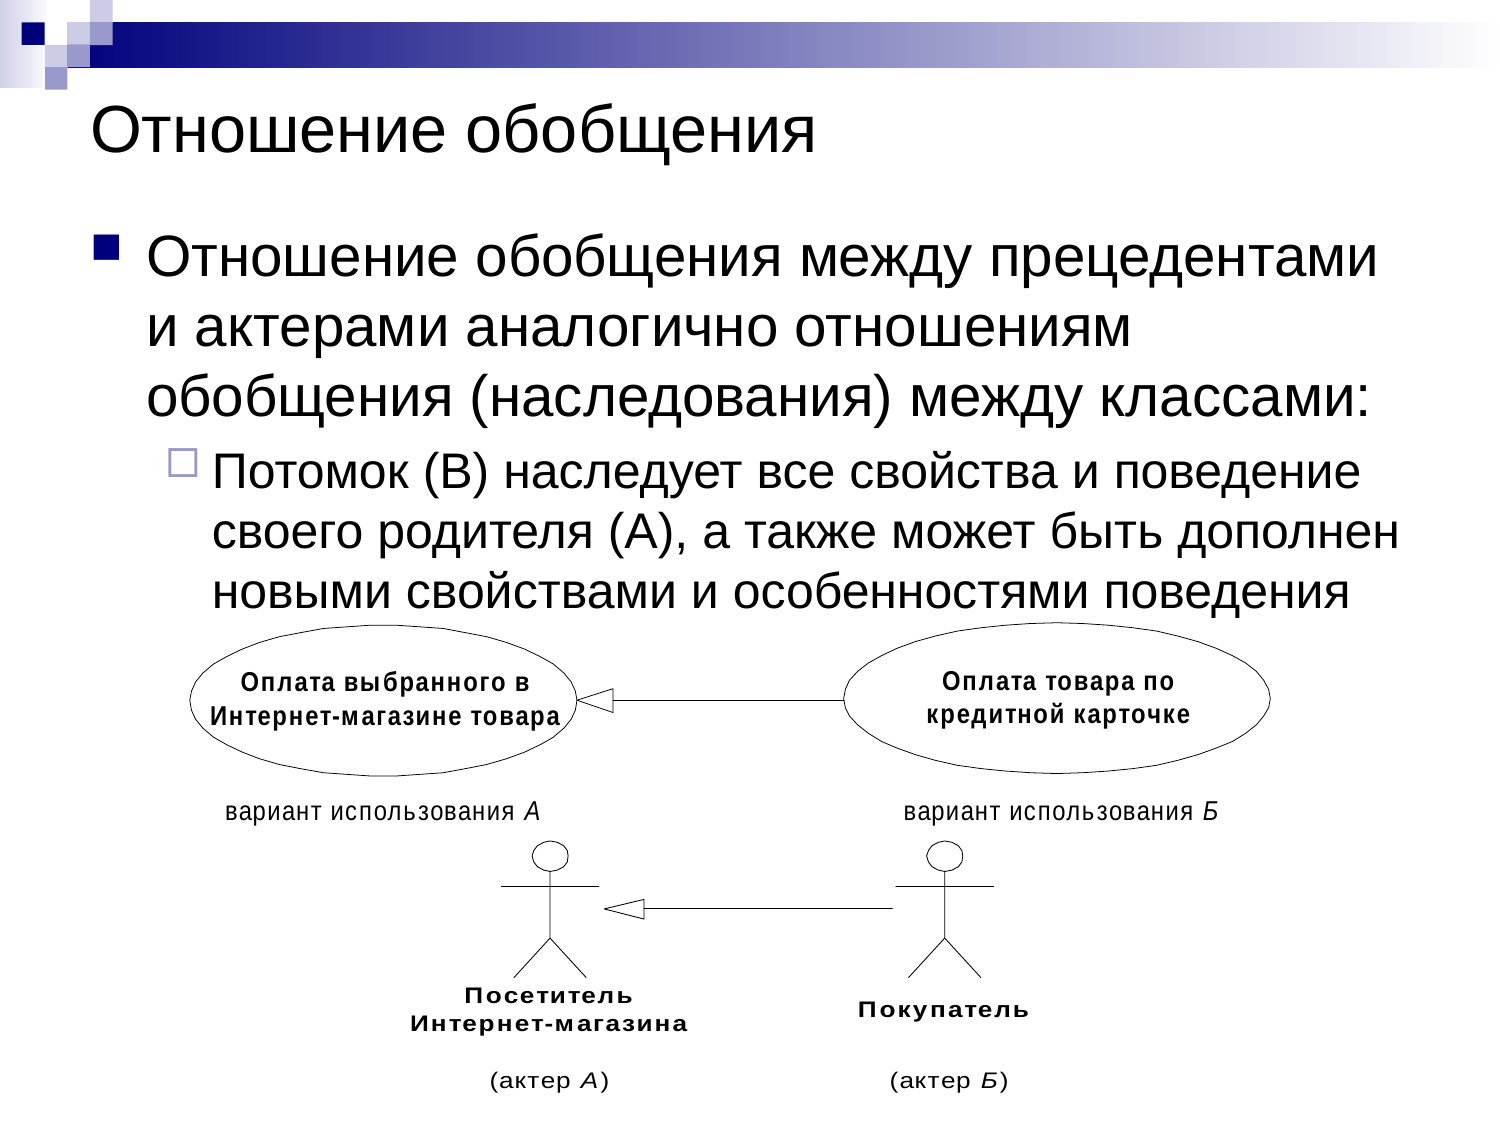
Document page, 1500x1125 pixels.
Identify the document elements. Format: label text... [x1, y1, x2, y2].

title Отношение обобщения [75, 75, 1425, 176]
picture [175, 620, 1278, 1114]
list Отношение обобщения между прецедентами и актерами аналогично отношениям обобщения (наследования) между классами: Потомок (В) наследует все свойства и поведение своего родителя (А), а также может быть дополнен новыми свойствами и особенностями поведения [75, 210, 1425, 657]
